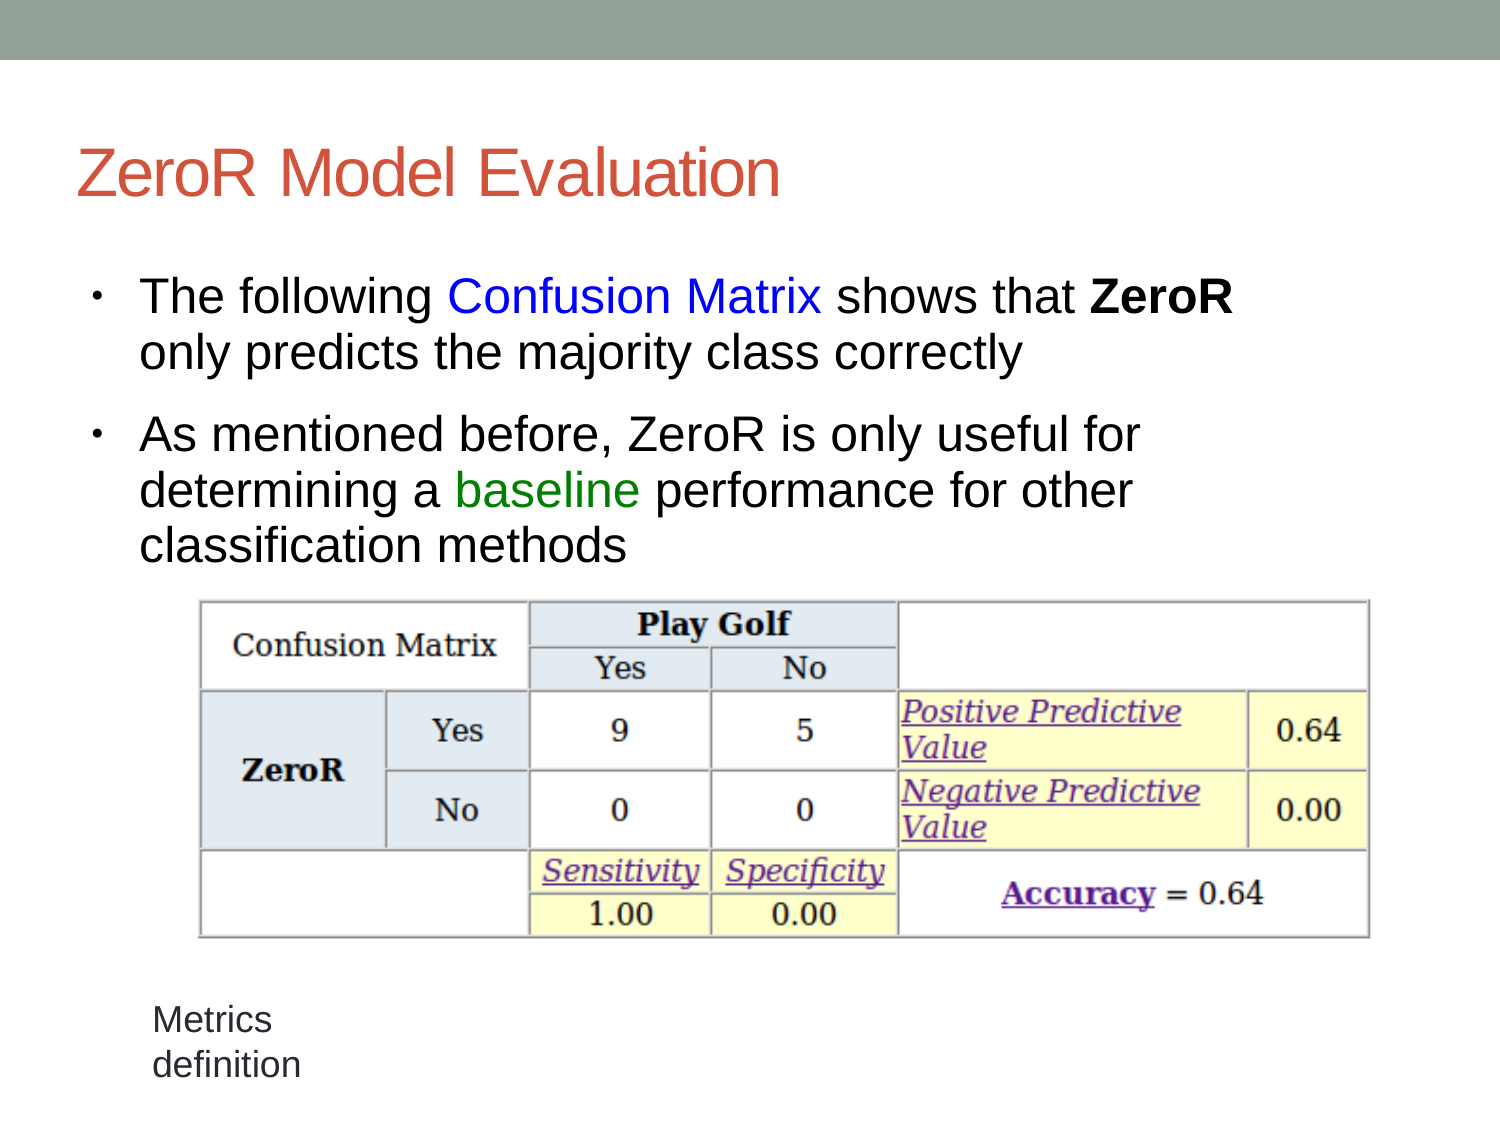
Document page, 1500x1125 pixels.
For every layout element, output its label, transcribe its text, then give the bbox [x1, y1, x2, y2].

text_box [191, 594, 1382, 954]
text_box The following Confusion Matrix shows that ZeroR only predicts the majority class correctly As mentioned before, ZeroR is only useful for determining a baseline performance for other classification methods [137, 268, 1399, 518]
text_box ● [89, 418, 111, 448]
text_box Metrics definition [137, 987, 363, 1093]
title ZeroR Model Evaluation [75, 87, 1425, 250]
text_box ● [89, 280, 111, 310]
